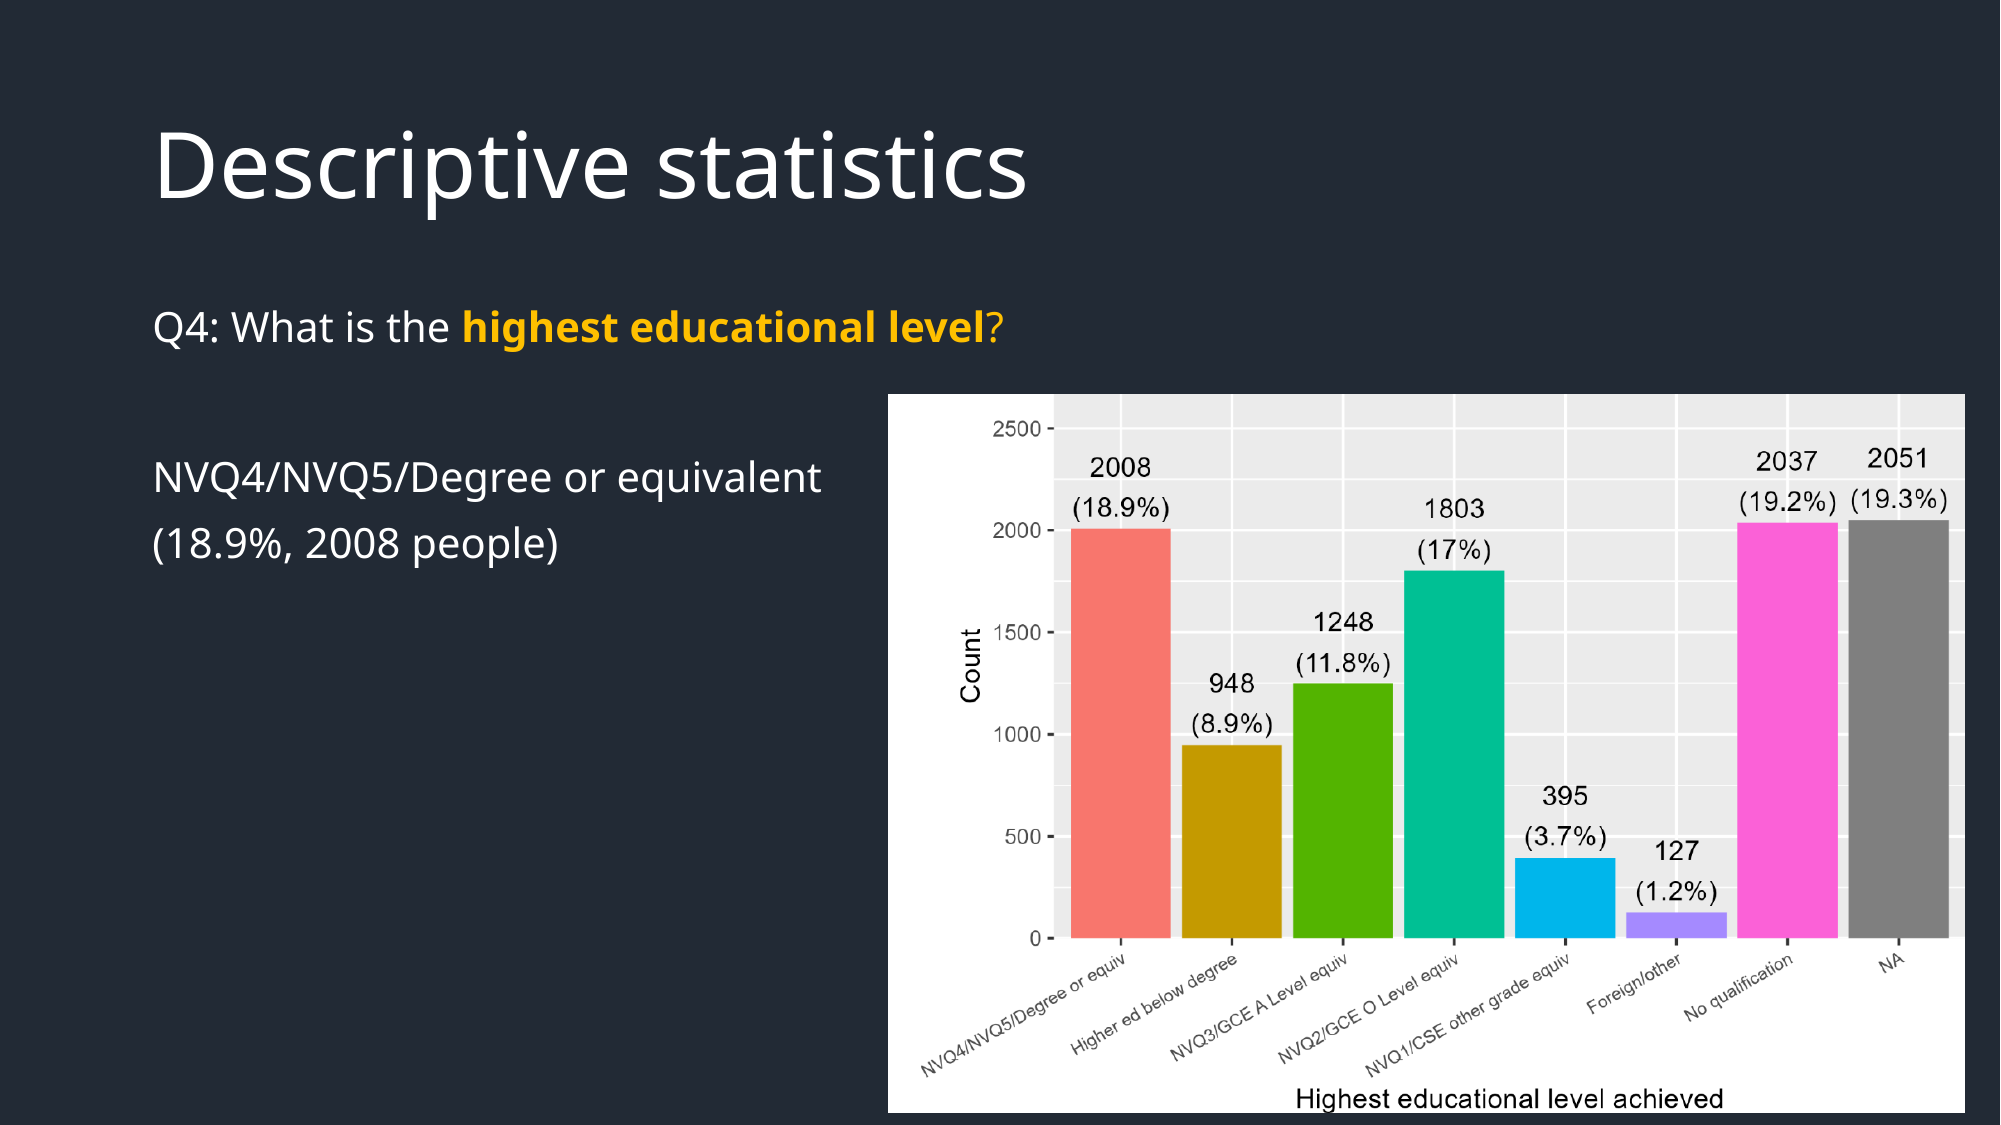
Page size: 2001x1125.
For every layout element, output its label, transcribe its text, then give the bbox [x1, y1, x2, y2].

title Descriptive statistics [137, 59, 1863, 278]
list Q4: What is the highest educational level? NVQ4/NVQ5/Degree or equivalent (18.9%, 2008 people) [137, 299, 1863, 1014]
picture [887, 394, 1965, 1113]
